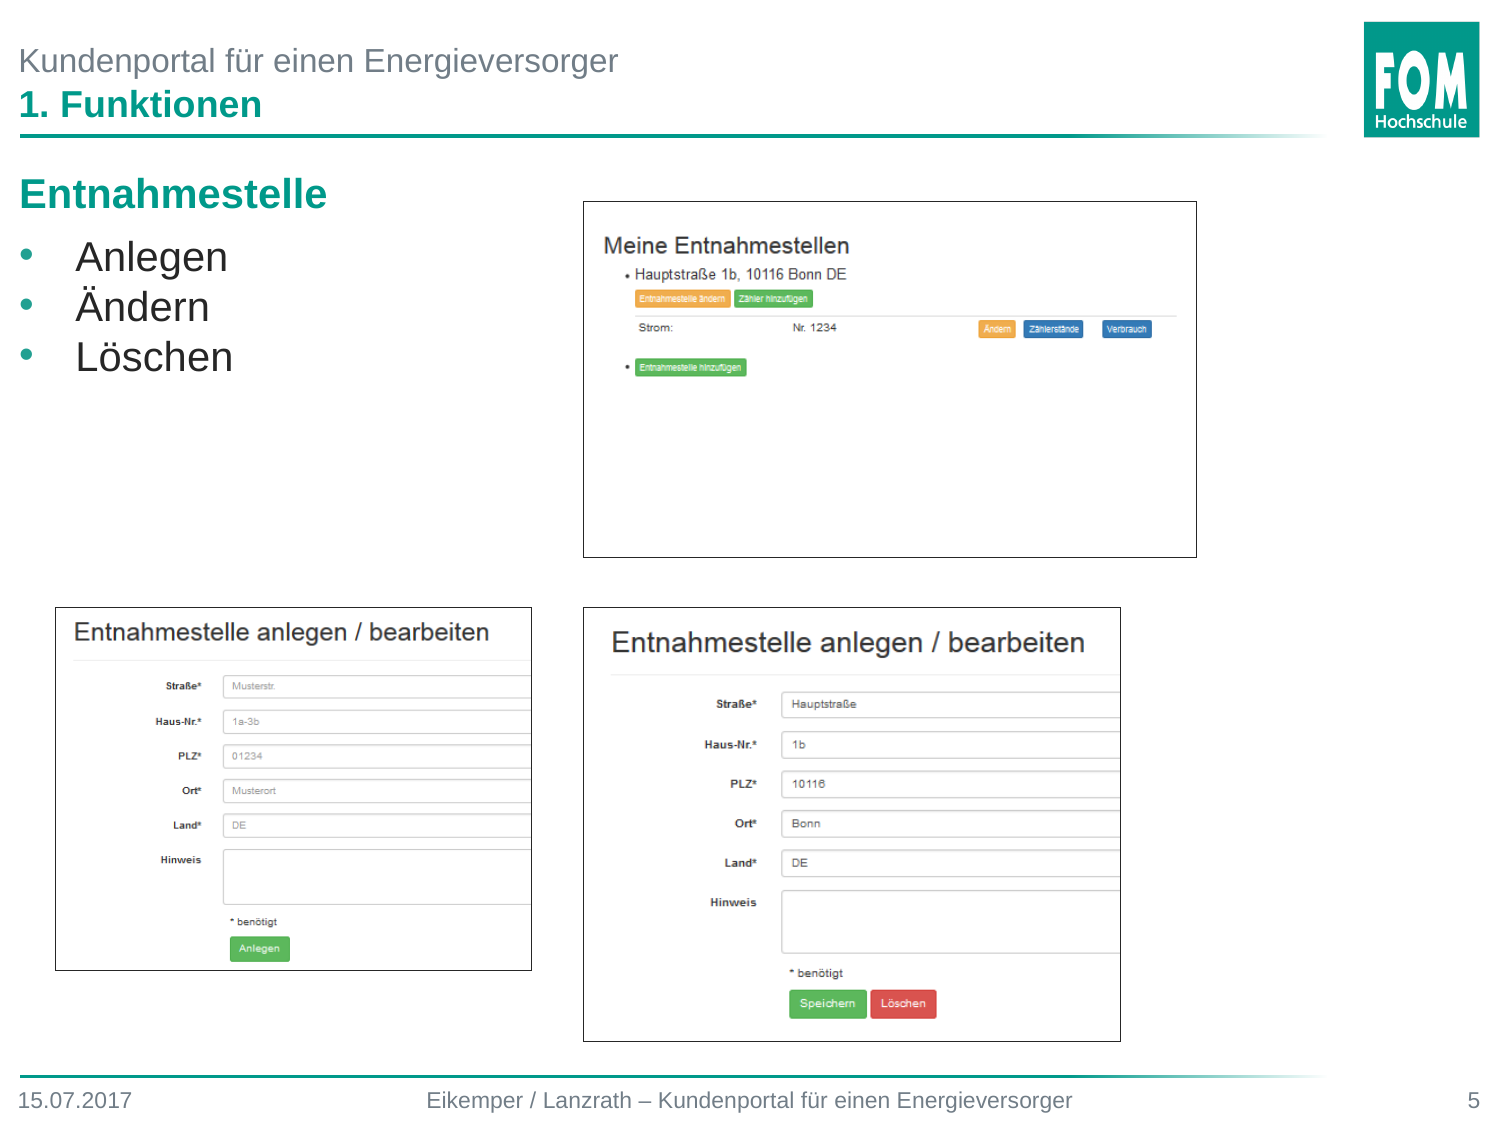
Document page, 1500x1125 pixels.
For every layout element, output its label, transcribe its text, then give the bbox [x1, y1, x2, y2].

list Entnahmestelle Anlegen Ändern Löschen [4, 159, 1369, 1042]
picture [1363, 21, 1480, 138]
slide_number 5 [1245, 1078, 1495, 1125]
picture [583, 606, 1121, 1042]
list 1. Funktionen [3, 72, 1308, 132]
title Kundenportal für einen Energieversorger [3, 28, 1306, 72]
picture [55, 606, 532, 971]
picture [583, 200, 1197, 558]
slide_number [2, 1078, 253, 1125]
footer Eikemper / Lanzrath – Kundenportal für einen Energieversorger [293, 1078, 1207, 1125]
